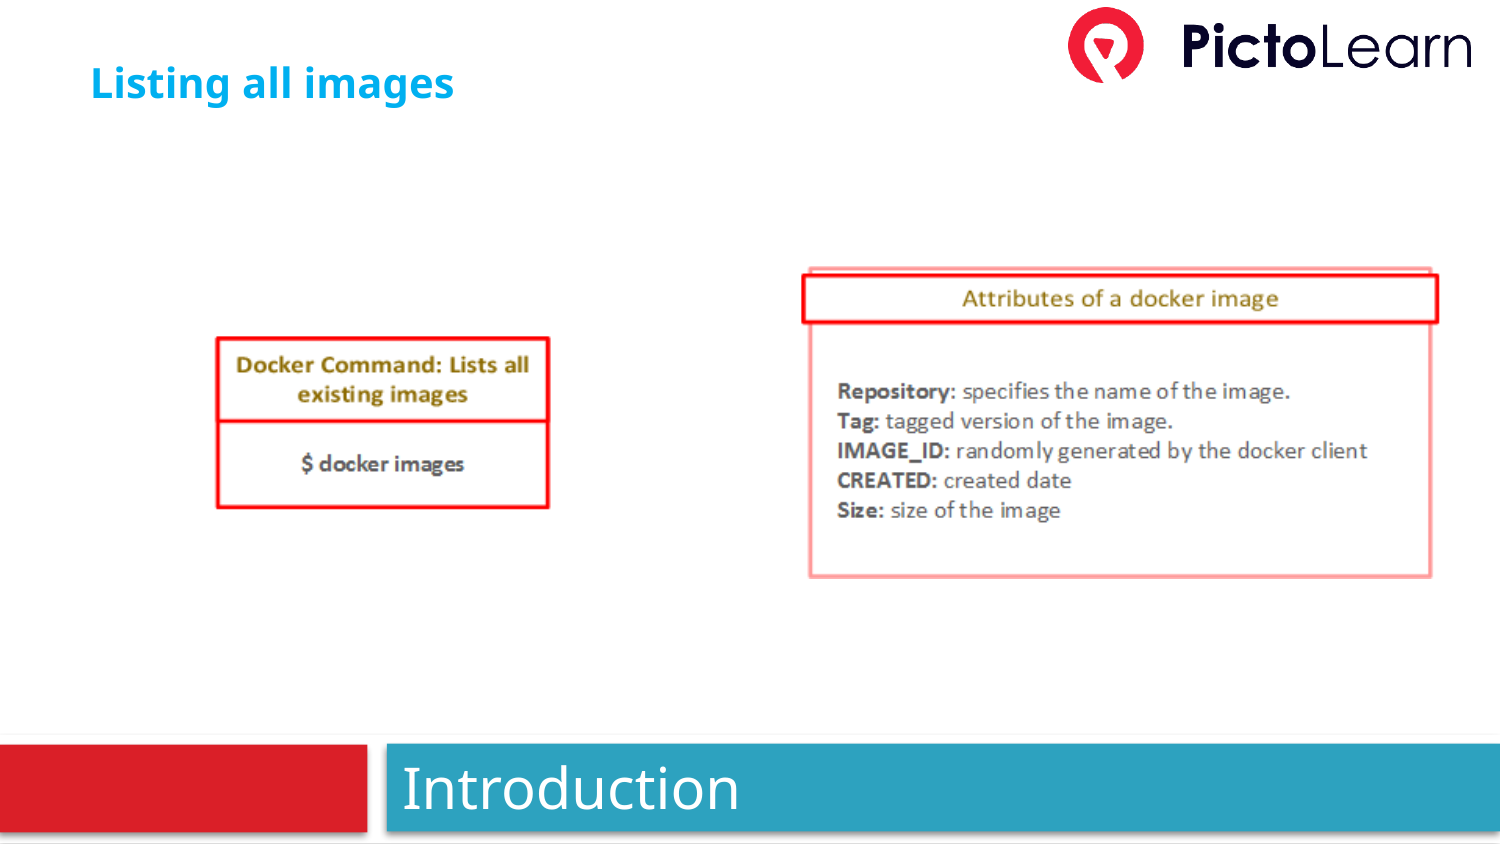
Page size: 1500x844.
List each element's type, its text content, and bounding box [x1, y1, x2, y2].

picture [799, 266, 1441, 580]
text_box Listing all images [74, 49, 963, 115]
picture [212, 334, 554, 511]
picture [1068, 7, 1471, 83]
subtitle Introduction [387, 744, 1425, 829]
